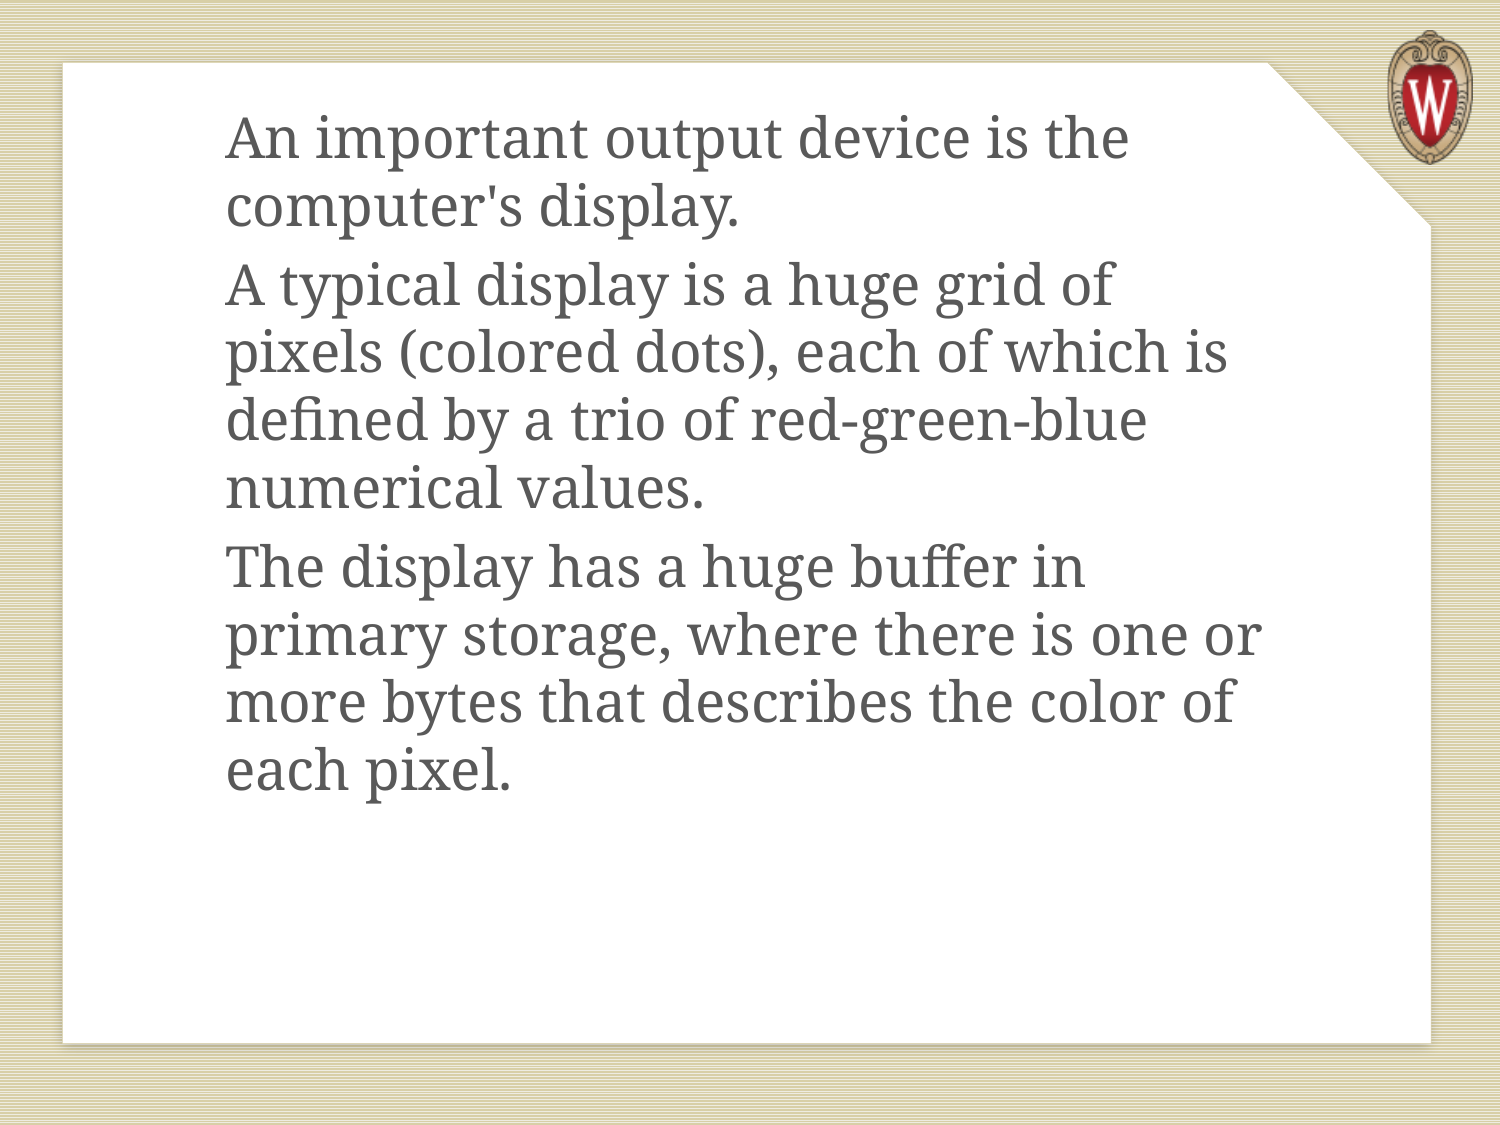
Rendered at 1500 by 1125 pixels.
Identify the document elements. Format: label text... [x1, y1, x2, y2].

subtitle An important output device is the computer's display. A typical display is a huge grid of pixels (colored dots), each of which is defined by a trio of red-green-blue numerical values. The display has a huge buffer in primary storage, where there is one or more bytes that describes the color of each pixel. [225, 101, 1275, 887]
